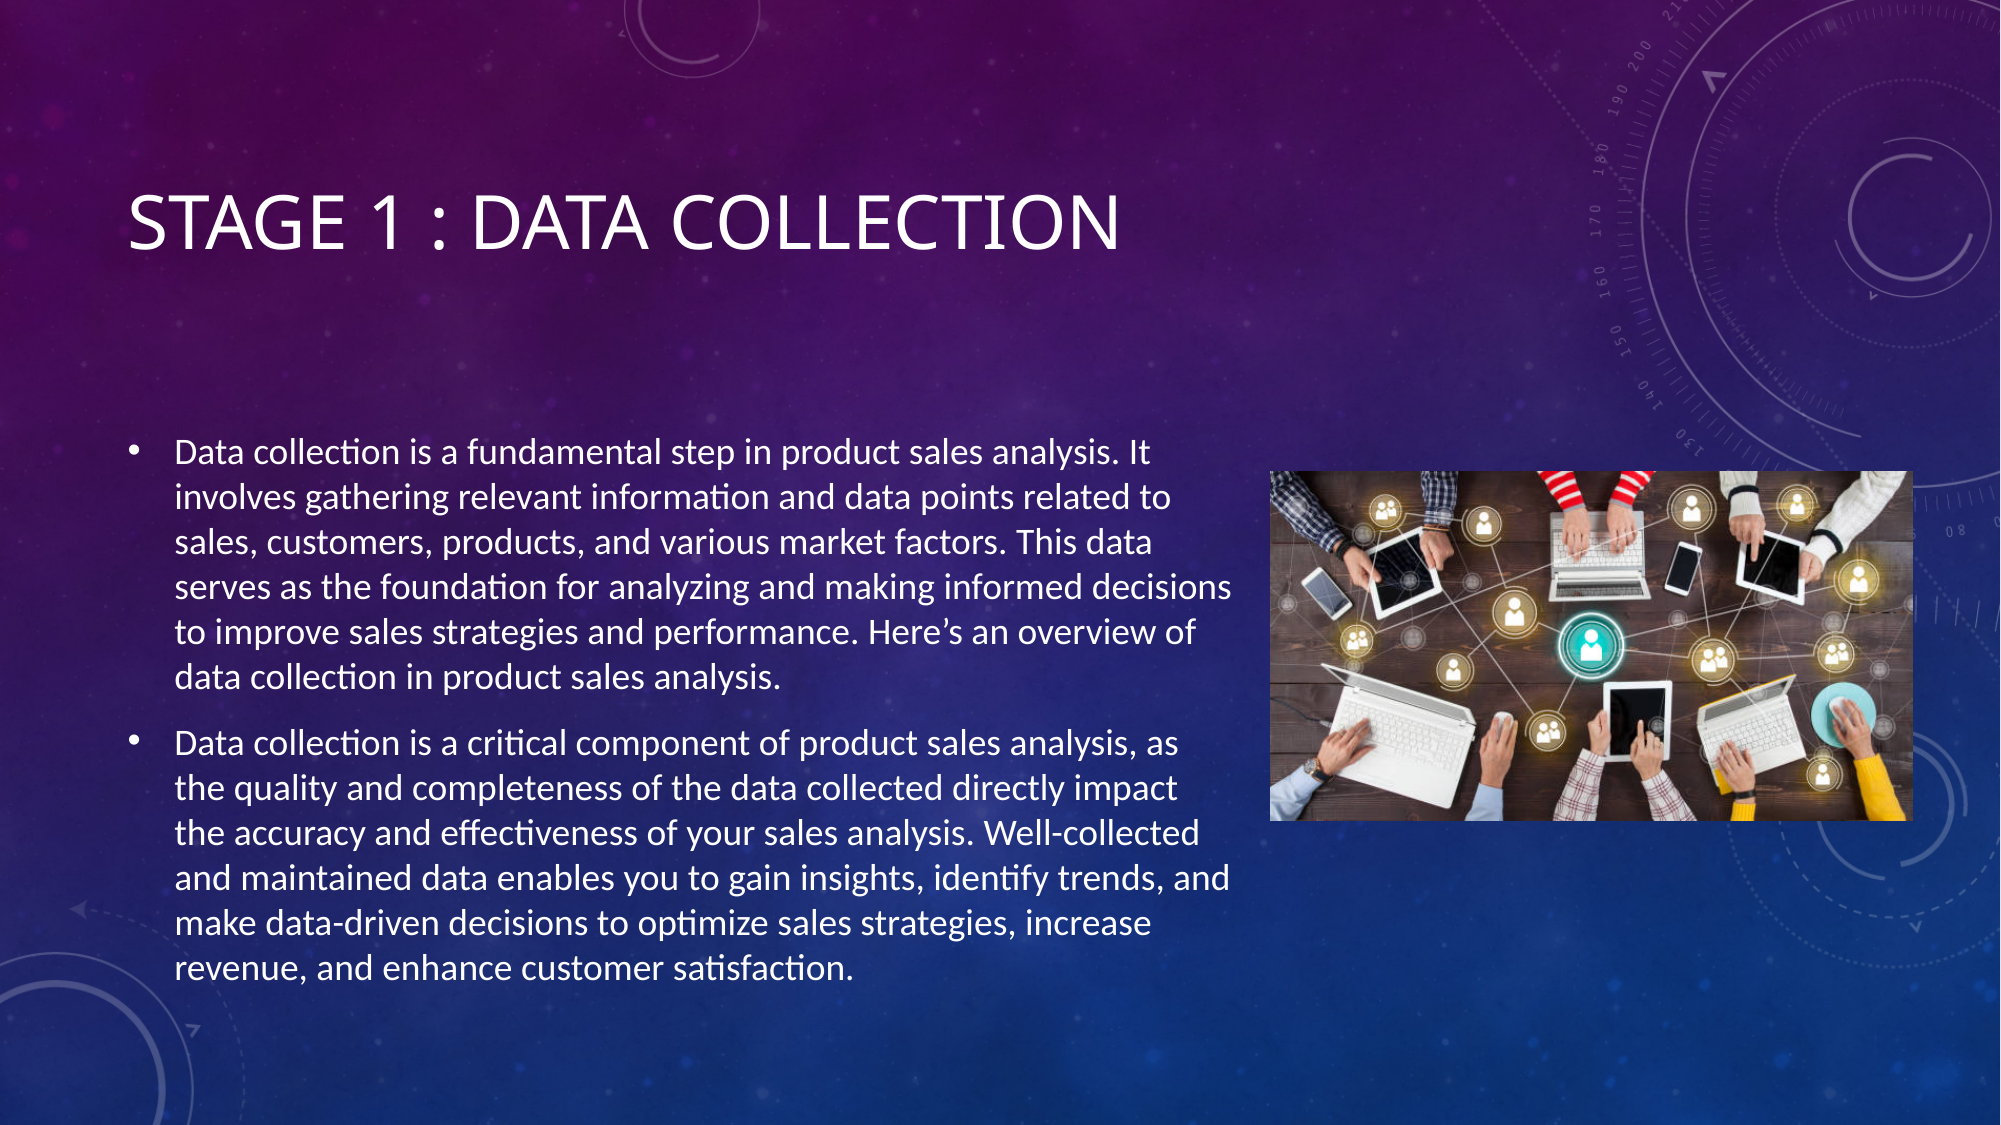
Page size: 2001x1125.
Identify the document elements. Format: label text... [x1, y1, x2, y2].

list Data collection is a fundamental step in product sales analysis. It involves gathering relevant information and data points related to sales, customers, products, and various market factors. This data serves as the foundation for analyzing and making informed decisions to improve sales strategies and performance. Here’s an overview of data collection in product sales analysis. Data collection is a critical component of product sales analysis, as the quality and completeness of the data collected directly impact the accuracy and effectiveness of your sales analysis. Well-collected and maintained data enables you to gain insights, identify trends, and make data-driven decisions to optimize sales strategies, increase revenue, and enhance customer satisfaction. [112, 351, 1254, 1063]
picture [0, 0, 2001, 1125]
title Stage 1 : Data collection [112, 99, 1775, 339]
